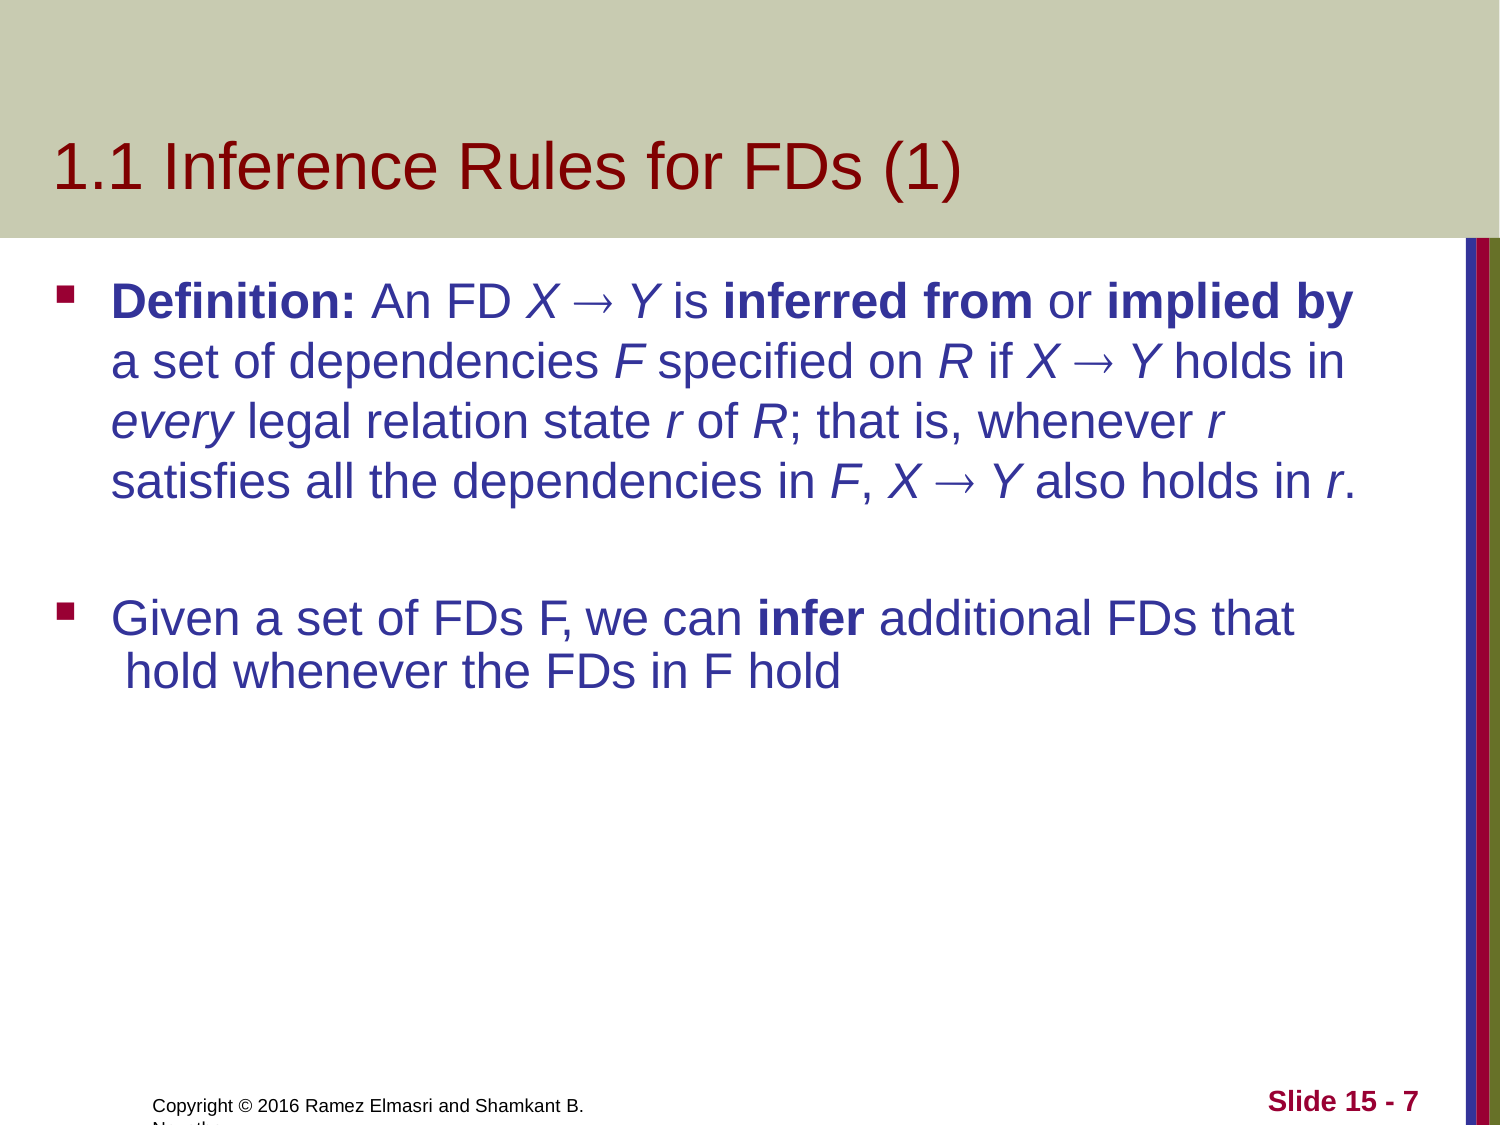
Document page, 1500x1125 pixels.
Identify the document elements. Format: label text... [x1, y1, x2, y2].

title 1.1 Inference Rules for FDs (1) [50, 121, 969, 312]
text_box Slide 15 - 10 [1265, 1083, 1440, 1125]
text_box Definition: An FD X  Y is inferred from or implied by a set of dependencies F specified on R if X  Y holds in every legal relation state r of R; that is, whenever r satisfies all the dependencies in F, X  Y also holds in r. Given a set of FDs F, we can infer additional FDs that hold whenever the FDs in F hold [52, 266, 1372, 699]
footer Copyright © 2016 Ramez Elmasri and Shamkant B. Navathe [150, 1093, 658, 1125]
